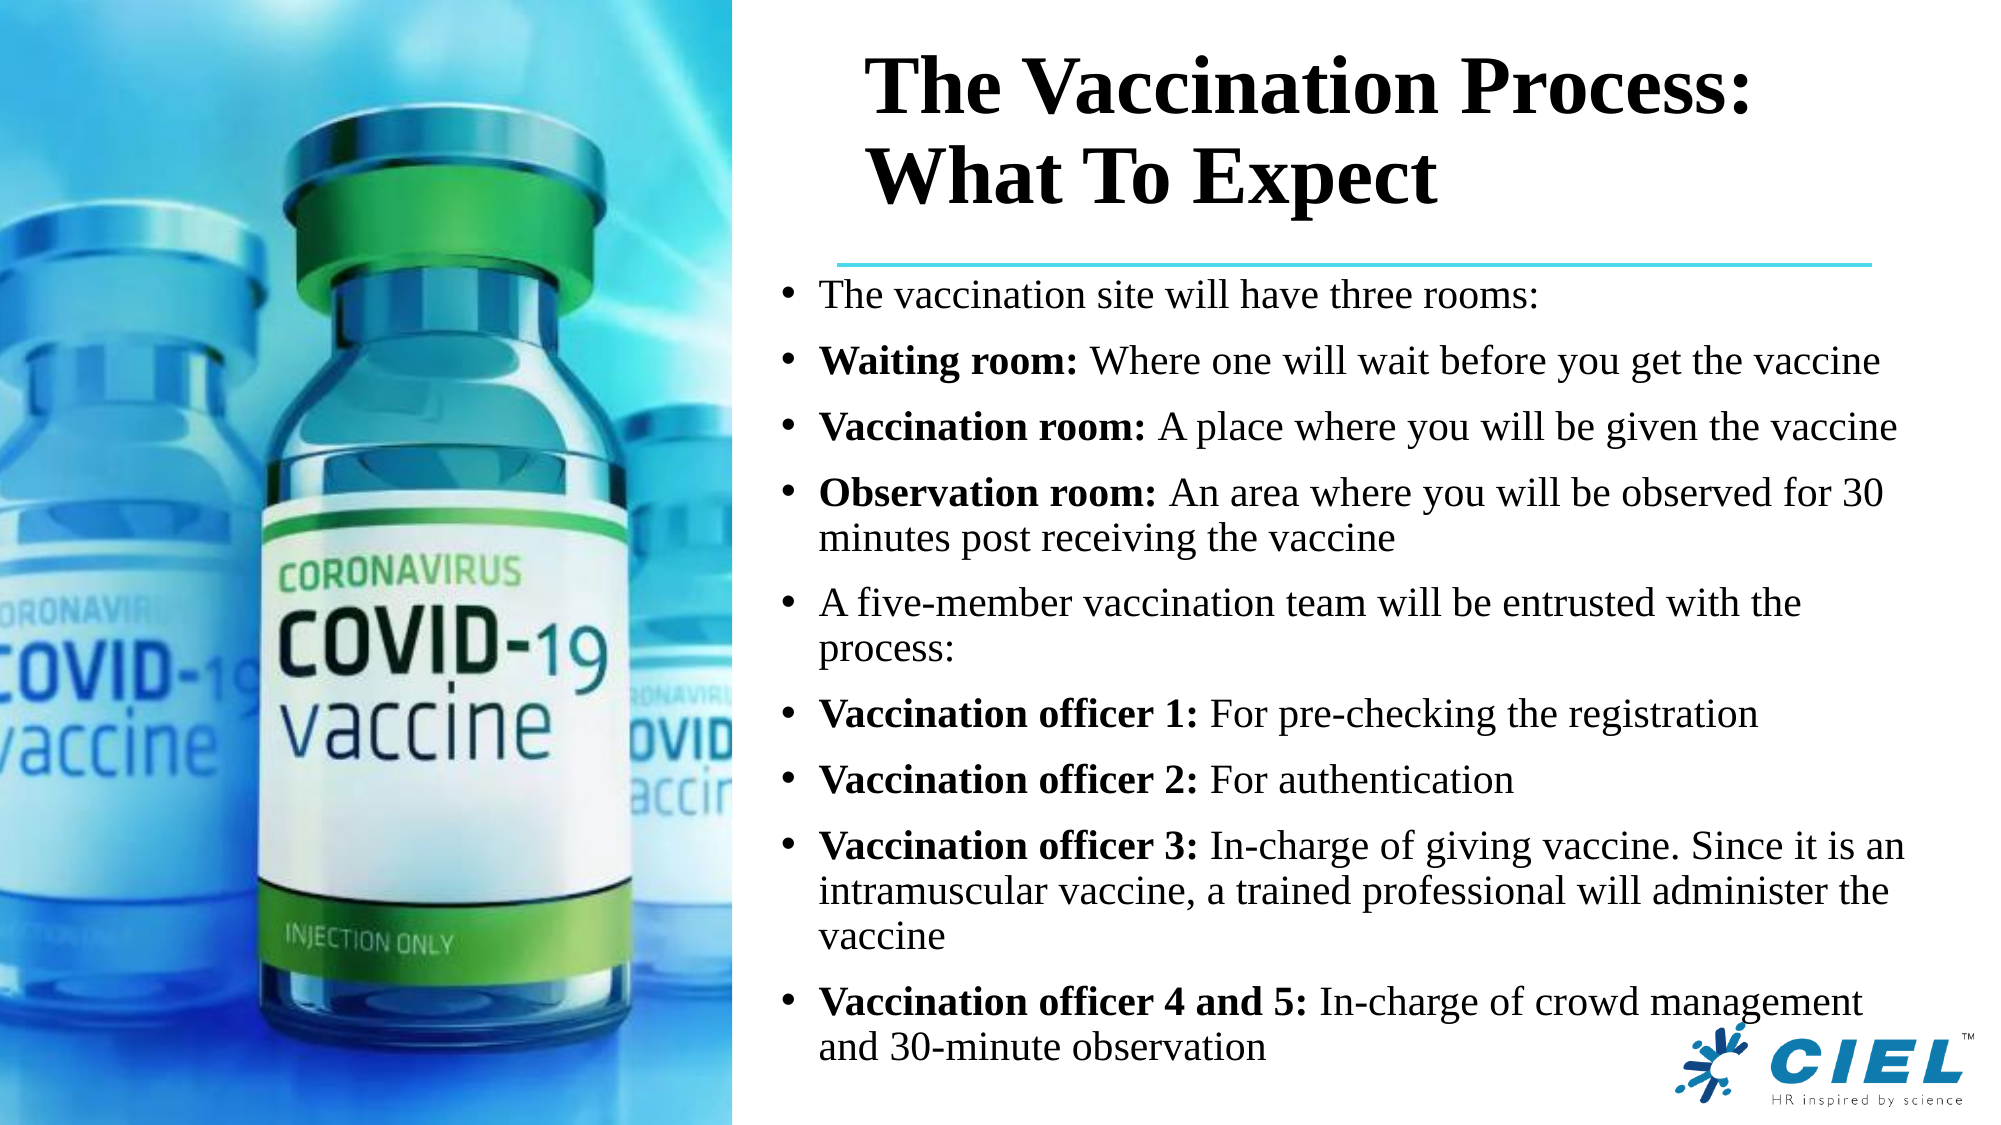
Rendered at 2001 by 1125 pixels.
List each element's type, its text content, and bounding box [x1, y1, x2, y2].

title The Vaccination Process: What To Expect [849, 5, 1930, 230]
picture [1675, 1021, 1975, 1108]
list The vaccination site will have three rooms: Waiting room: Where one will wait before you get the vaccine Vaccination room: A place where you will be given the vaccine Observation room: An area where you will be observed for 30 minutes post receiving the vaccine A five-member vaccination team will be entrusted with the process: Vaccination officer 1: For pre-checking the registration Vaccination officer 2: For authentication Vaccination officer 3: In-charge of giving vaccine. Since it is an intramuscular vaccine, a trained professional will administer the vaccine Vaccination officer 4 and 5: In-charge of crowd management and 30-minute observation [765, 265, 1944, 886]
picture [0, 0, 733, 1125]
